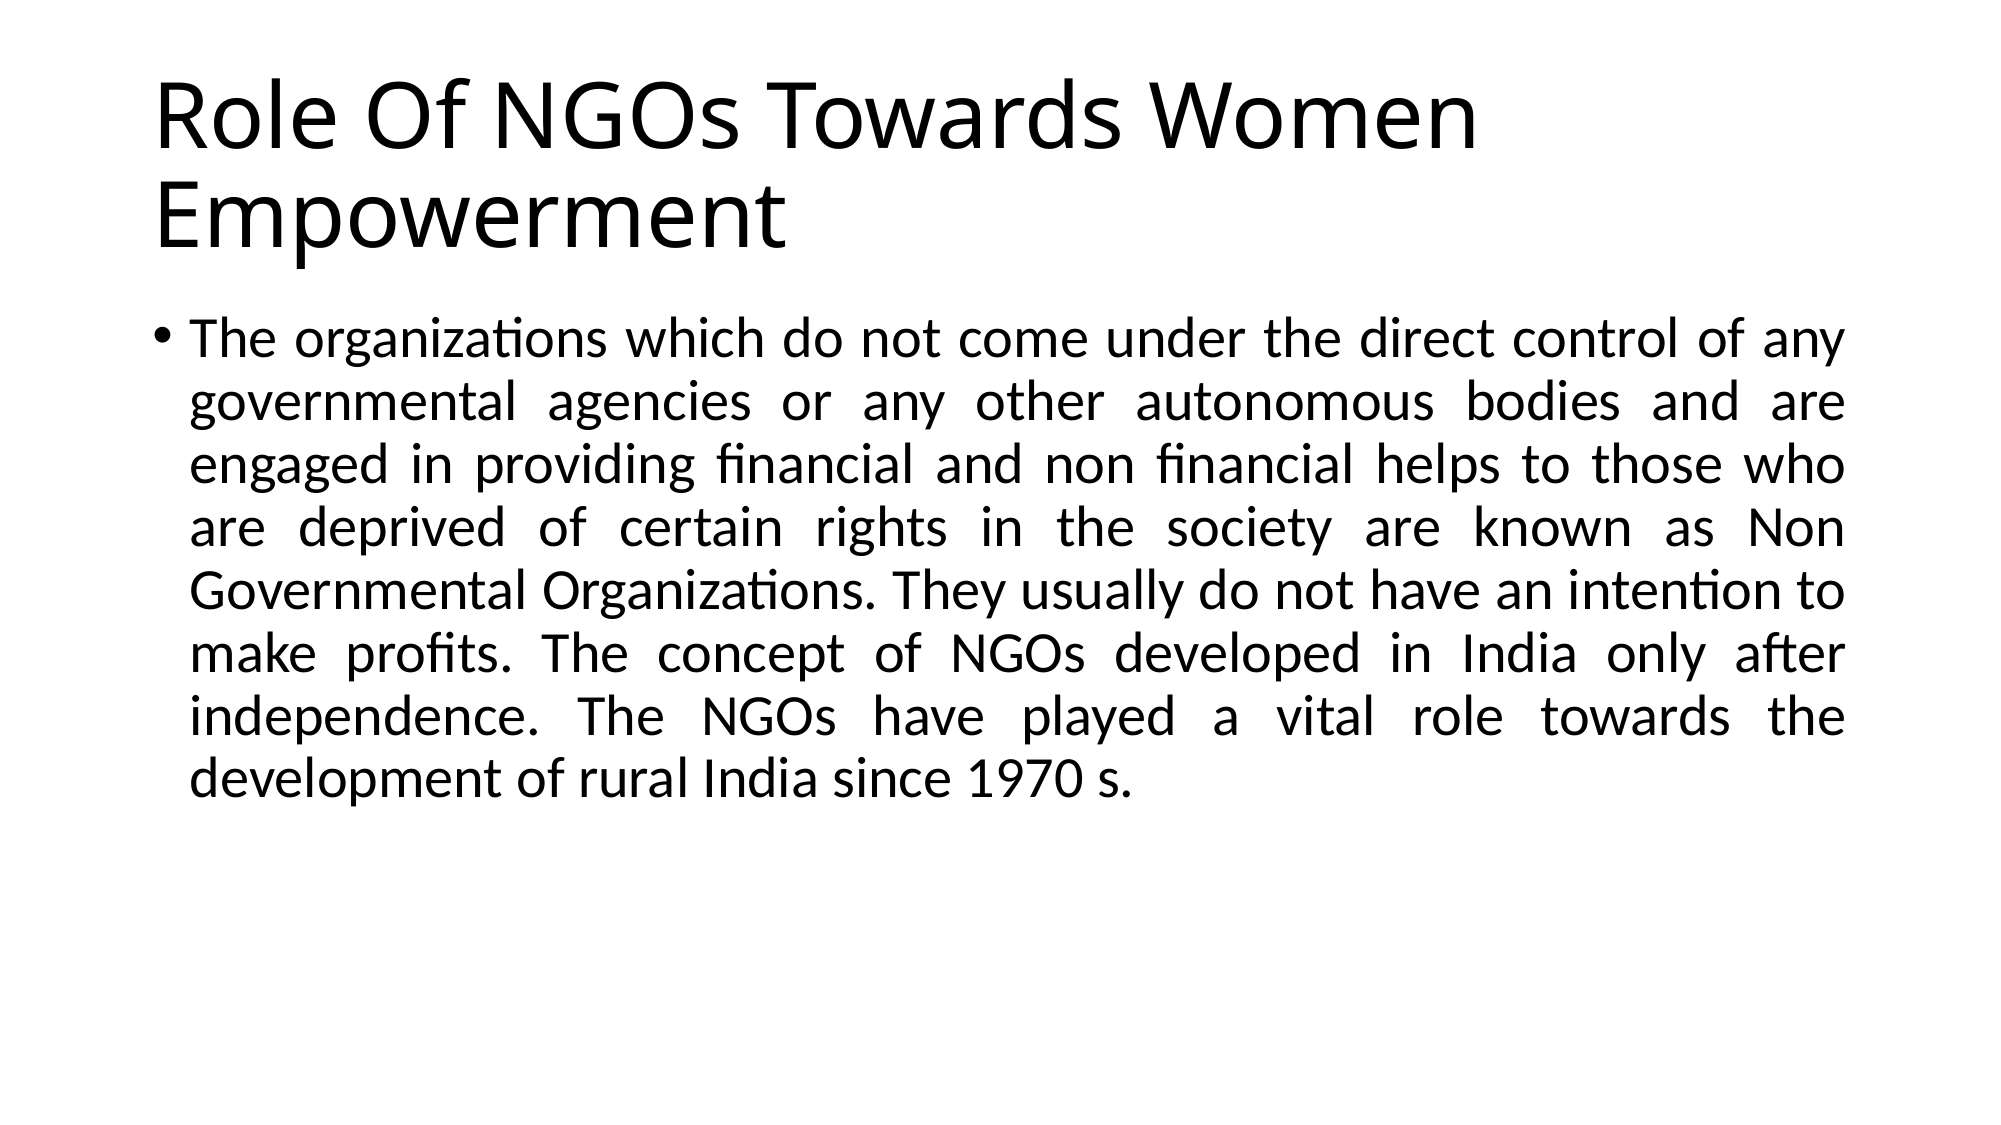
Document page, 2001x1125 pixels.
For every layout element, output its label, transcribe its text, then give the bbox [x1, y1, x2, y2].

list The organizations which do not come under the direct control of any governmental agencies or any other autonomous bodies and are engaged in providing financial and non financial helps to those who are deprived of certain rights in the society are known as Non Governmental Organizations. They usually do not have an intention to make profits. The concept of NGOs developed in India only after independence. The NGOs have played a vital role towards the development of rural India since 1970 s. [137, 299, 1863, 1014]
title Role Of NGOs Towards Women Empowerment [137, 59, 1863, 278]
